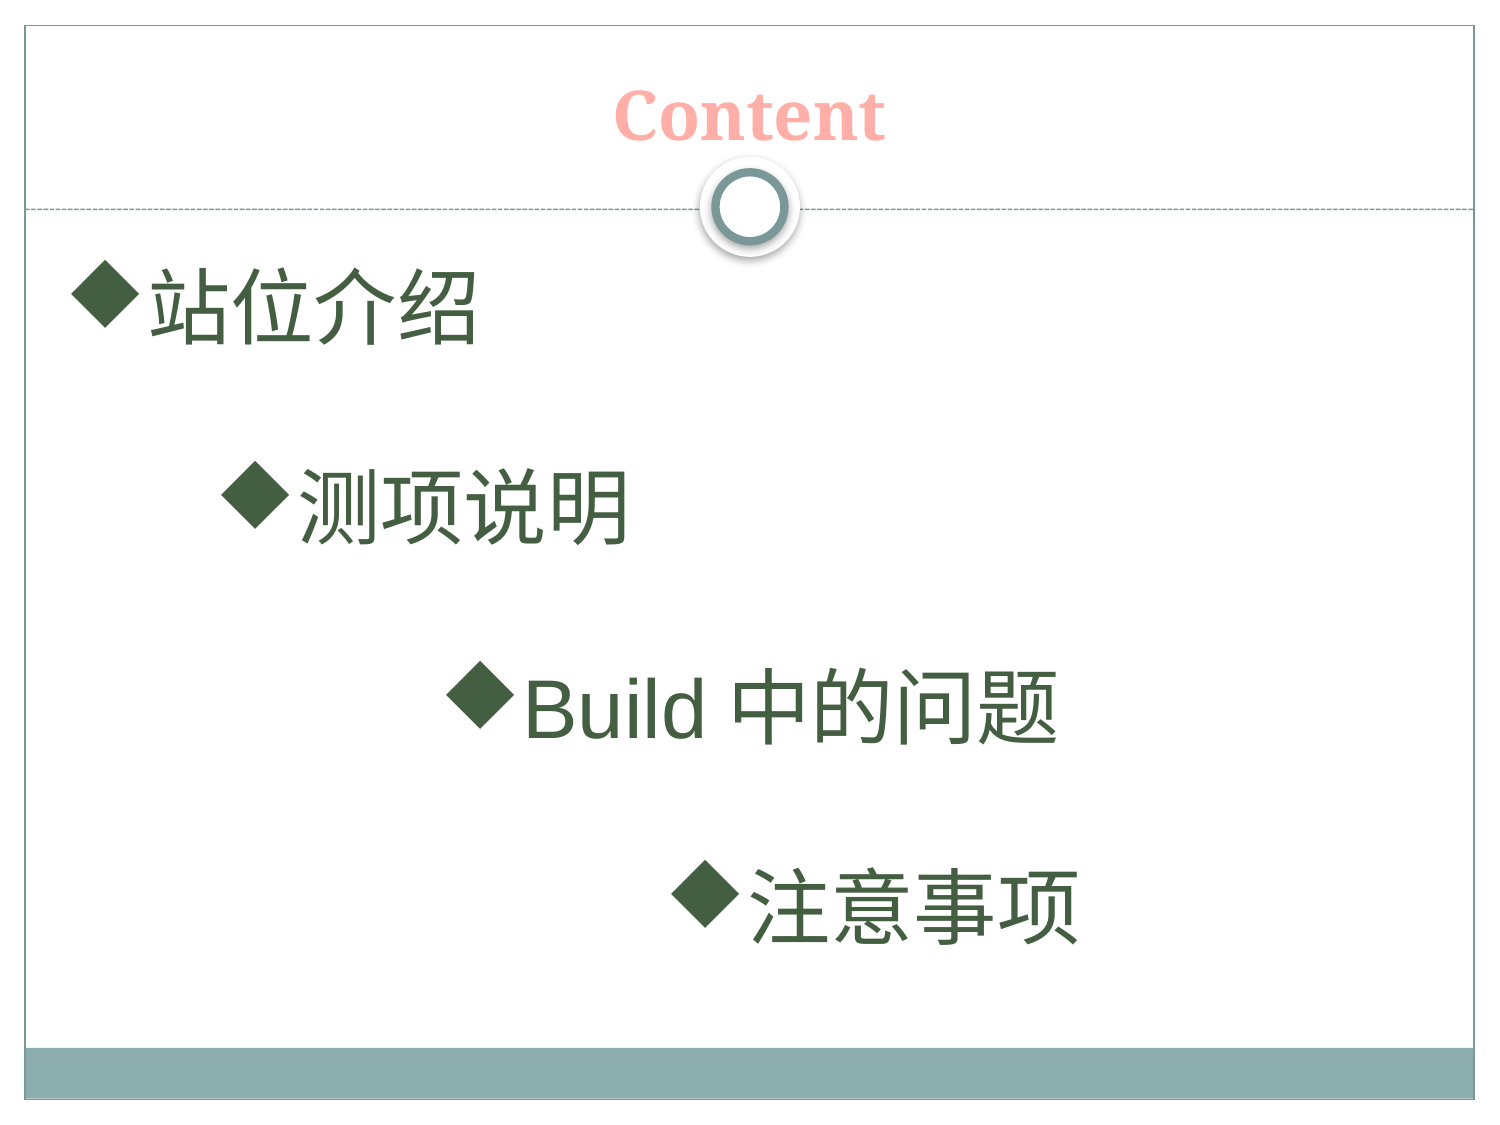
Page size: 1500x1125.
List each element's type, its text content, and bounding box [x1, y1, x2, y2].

text_box 站位介绍 测项说明 Build中的问题 注意事项 [49, 247, 1446, 963]
title Content [49, 37, 1450, 162]
